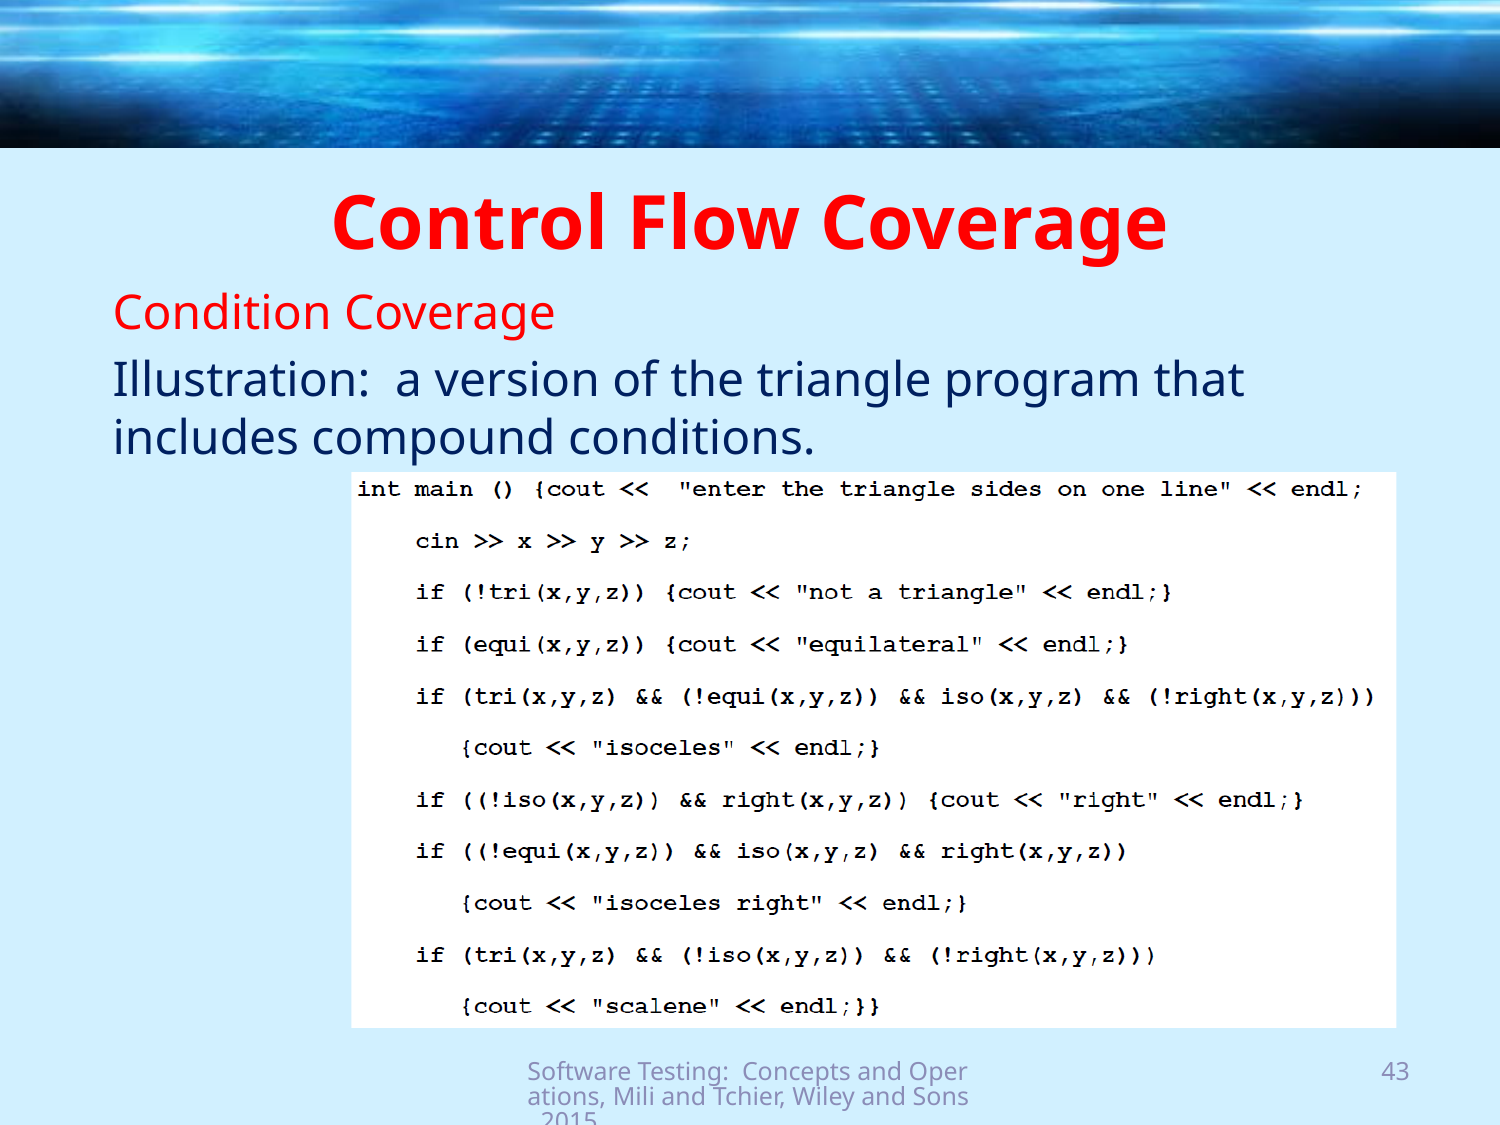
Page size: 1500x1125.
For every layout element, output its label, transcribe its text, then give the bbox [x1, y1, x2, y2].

slide_number 43 [1074, 1042, 1425, 1103]
picture [0, 0, 1500, 148]
picture [351, 472, 1397, 1028]
footer Software Testing: Concepts and Operations, Mili and Tchier, Wiley and Sons, 2015 [512, 1042, 988, 1103]
title Control Flow Coverage [75, 164, 1425, 275]
list Condition Coverage Illustration: a version of the triangle program that includes compound conditions. [97, 274, 1412, 1013]
